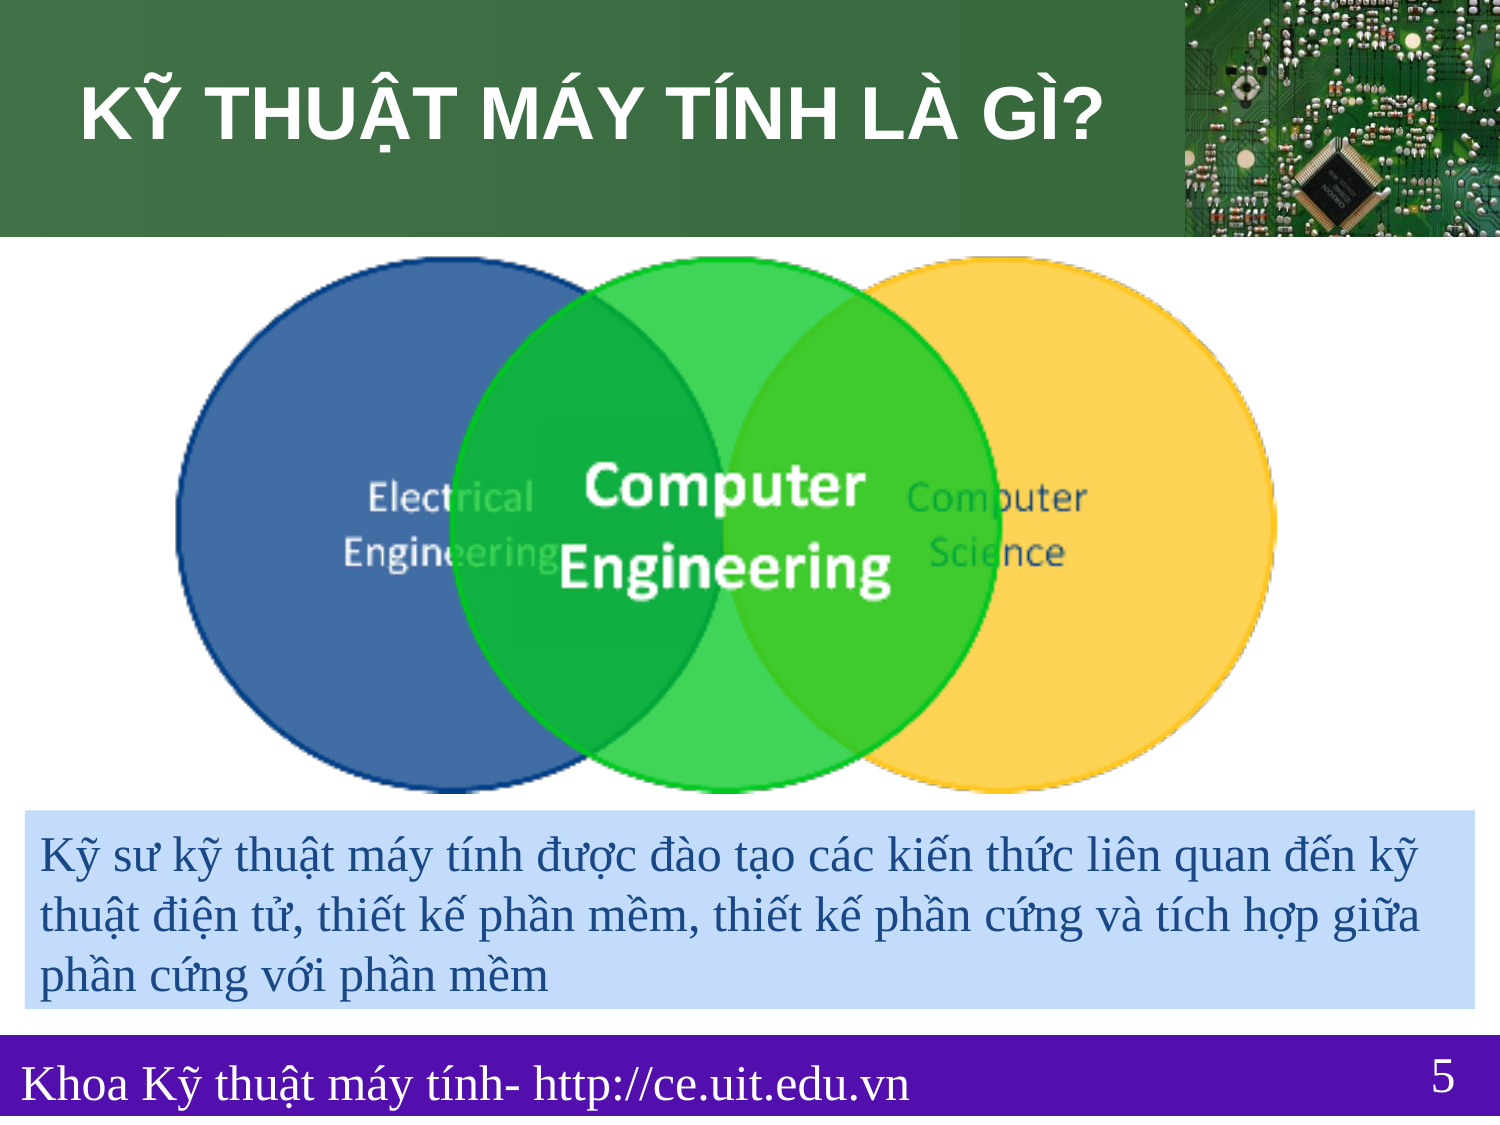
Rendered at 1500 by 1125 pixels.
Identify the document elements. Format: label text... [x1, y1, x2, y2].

text_box Kỹ sư kỹ thuật máy tính được đào tạo các kiến thức liên quan đến kỹ thuật điện tử, thiết kế phần mềm, thiết kế phần cứng và tích hợp giữa phần cứng với phần mềm [24, 814, 1475, 1010]
picture [1185, 0, 1500, 237]
text_box Ngành kỹ thuật máy tính là ngành kết hợp giữa một số lĩnh vực Khoa học máy tính và Kỹ thuật điện-điện tử [24, 810, 1475, 814]
picture [174, 255, 1277, 794]
slide_number 5 [1376, 1042, 1471, 1103]
text_box KỸ THUẬT MÁY TÍNH LÀ GÌ? [0, 42, 1188, 176]
picture [0, 1035, 1500, 1116]
